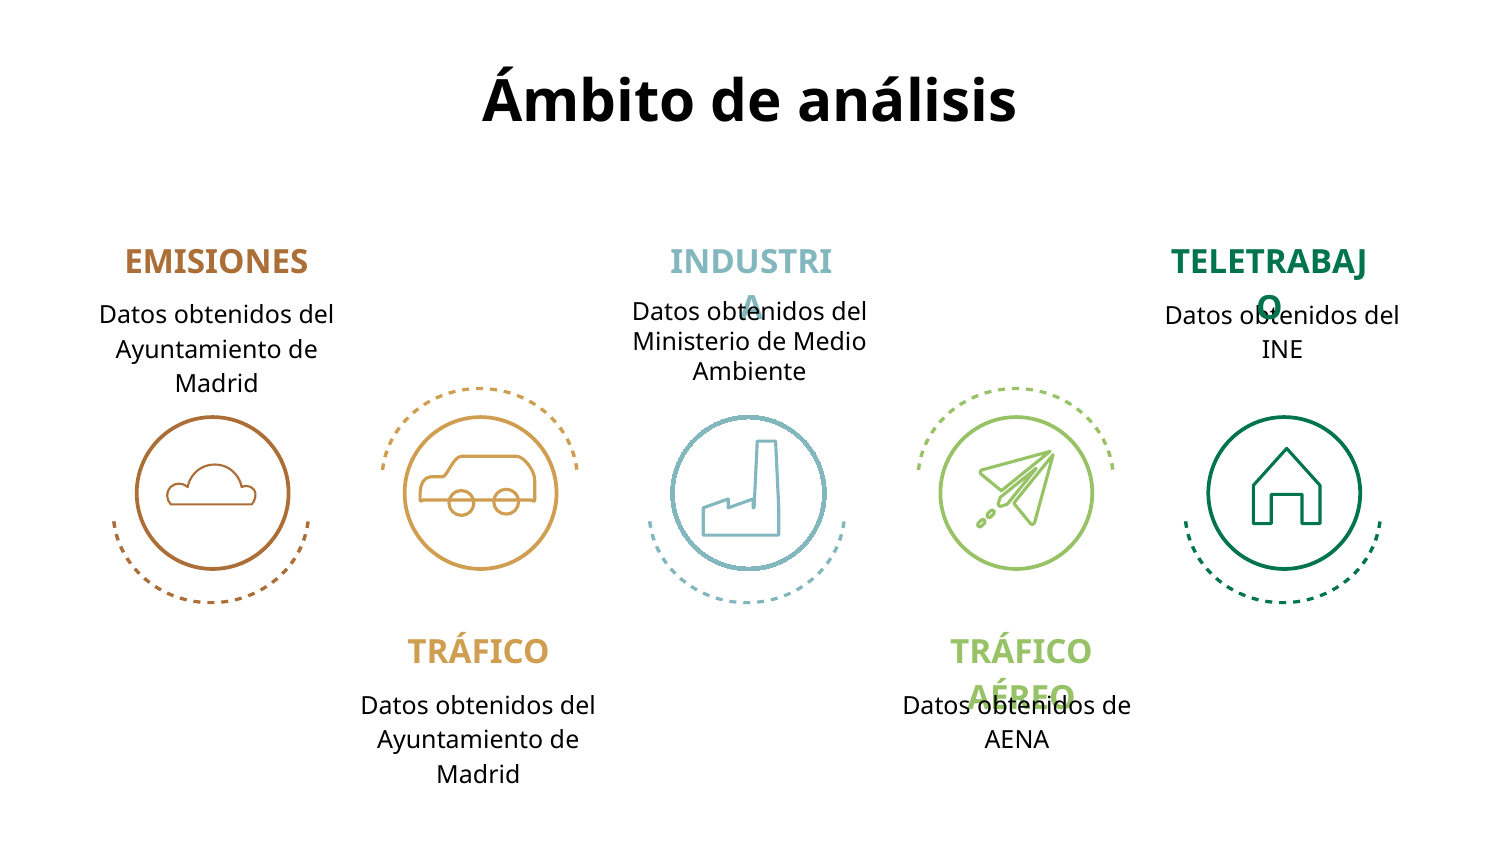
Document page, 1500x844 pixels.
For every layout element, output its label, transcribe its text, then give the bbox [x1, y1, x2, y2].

text_box [1319, 591, 1328, 598]
text_box [806, 577, 815, 584]
text_box [648, 521, 653, 529]
text_box Datos obtenidos de AENA [881, 670, 1153, 773]
text_box INDUSTRIA [644, 219, 859, 279]
text_box [166, 463, 257, 506]
text_box [832, 545, 839, 554]
text_box [394, 426, 401, 434]
text_box [984, 389, 992, 395]
text_box [516, 393, 525, 400]
text_box [133, 567, 141, 575]
text_box [402, 415, 559, 571]
text_box [1094, 426, 1102, 434]
text_box [729, 599, 737, 604]
text_box [958, 399, 967, 407]
text_box [503, 389, 511, 395]
text_box [296, 545, 303, 554]
text_box [715, 596, 724, 602]
text_box [1052, 393, 1061, 400]
text_box [670, 415, 827, 571]
text_box [1106, 450, 1112, 458]
text_box [947, 407, 956, 415]
text_box [402, 416, 410, 424]
text_box [1186, 533, 1192, 541]
text_box [837, 533, 844, 542]
text_box [1183, 521, 1189, 529]
text_box [112, 521, 117, 529]
text_box [1025, 387, 1034, 392]
text_box [1205, 567, 1213, 575]
text_box [825, 557, 833, 565]
text_box [1101, 438, 1108, 446]
text_box [1064, 399, 1073, 407]
text_box [1206, 415, 1363, 571]
text_box [179, 596, 188, 602]
text_box [221, 599, 229, 604]
text_box TRÁFICO [371, 609, 587, 669]
text_box [489, 387, 498, 392]
text_box [574, 462, 579, 470]
text_box [1039, 389, 1047, 395]
text_box [1226, 585, 1234, 592]
text_box [938, 415, 1095, 571]
text_box [1377, 521, 1382, 529]
text_box [1361, 557, 1369, 565]
text_box Datos obtenidos del INE [1147, 279, 1418, 383]
text_box [997, 387, 1006, 392]
text_box [919, 450, 925, 458]
text_box [916, 463, 922, 471]
text_box [923, 438, 930, 446]
text_box [558, 426, 566, 434]
text_box [690, 585, 698, 592]
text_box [976, 451, 1054, 528]
text_box EMISIONES [109, 219, 324, 279]
text_box [783, 591, 792, 598]
text_box [1373, 533, 1380, 542]
text_box [702, 591, 711, 598]
text_box [234, 596, 243, 602]
text_box [259, 585, 268, 592]
text_box [380, 463, 386, 471]
text_box [1197, 557, 1204, 565]
text_box [461, 387, 470, 392]
text_box TELETRABAJO [1150, 219, 1388, 282]
text_box [795, 585, 804, 592]
text_box [247, 591, 256, 598]
text_box [422, 399, 431, 407]
text_box [679, 577, 687, 584]
text_box [1352, 567, 1361, 575]
text_box [143, 577, 151, 584]
text_box [305, 521, 310, 529]
text_box [193, 599, 201, 604]
text_box [1075, 407, 1084, 415]
text_box [476, 386, 484, 391]
text_box [669, 567, 677, 575]
text_box [289, 557, 297, 565]
text_box [387, 438, 394, 446]
text_box [661, 557, 668, 565]
text_box [281, 567, 289, 575]
text_box [1085, 416, 1093, 424]
text_box [570, 450, 576, 458]
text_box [419, 455, 536, 516]
text_box [1342, 577, 1351, 584]
text_box [654, 545, 662, 554]
text_box [1011, 386, 1020, 391]
text_box [125, 557, 133, 565]
text_box [565, 438, 572, 446]
text_box [114, 533, 120, 541]
text_box [770, 596, 779, 602]
text_box [1331, 585, 1340, 592]
text_box [435, 393, 443, 400]
text_box TRÁFICO AÉREO [886, 609, 1157, 673]
text_box [841, 521, 846, 529]
text_box [1215, 577, 1223, 584]
text_box [1110, 462, 1115, 470]
text_box [166, 591, 175, 598]
text_box [971, 393, 979, 400]
text_box [1368, 545, 1375, 554]
text_box [1292, 599, 1301, 604]
text_box [1306, 596, 1315, 602]
text_box [448, 389, 456, 395]
text_box [703, 441, 779, 536]
text_box Datos obtenidos del Ayuntamiento de Madrid [343, 669, 614, 790]
text_box [1251, 596, 1259, 602]
text_box [549, 416, 558, 424]
text_box [1190, 545, 1197, 554]
text_box [930, 426, 937, 434]
text_box [1265, 599, 1273, 604]
text_box [1253, 448, 1321, 524]
text_box [271, 577, 279, 584]
text_box [411, 407, 420, 415]
text_box [134, 415, 291, 571]
text_box Datos obtenidos del Ministerio de Medio Ambiente [614, 280, 885, 383]
text_box [757, 599, 765, 604]
text_box [1238, 591, 1247, 598]
text_box [383, 450, 389, 458]
text_box [650, 533, 656, 541]
text_box [154, 585, 162, 592]
text_box [528, 399, 537, 407]
text_box [301, 533, 308, 542]
text_box [817, 567, 825, 575]
text_box [539, 407, 548, 415]
text_box [119, 545, 126, 554]
text_box [938, 416, 946, 424]
text_box Datos obtenidos del Ayuntamiento de Madrid [81, 279, 352, 400]
text_box Ámbito de análisis [51, 48, 1449, 142]
